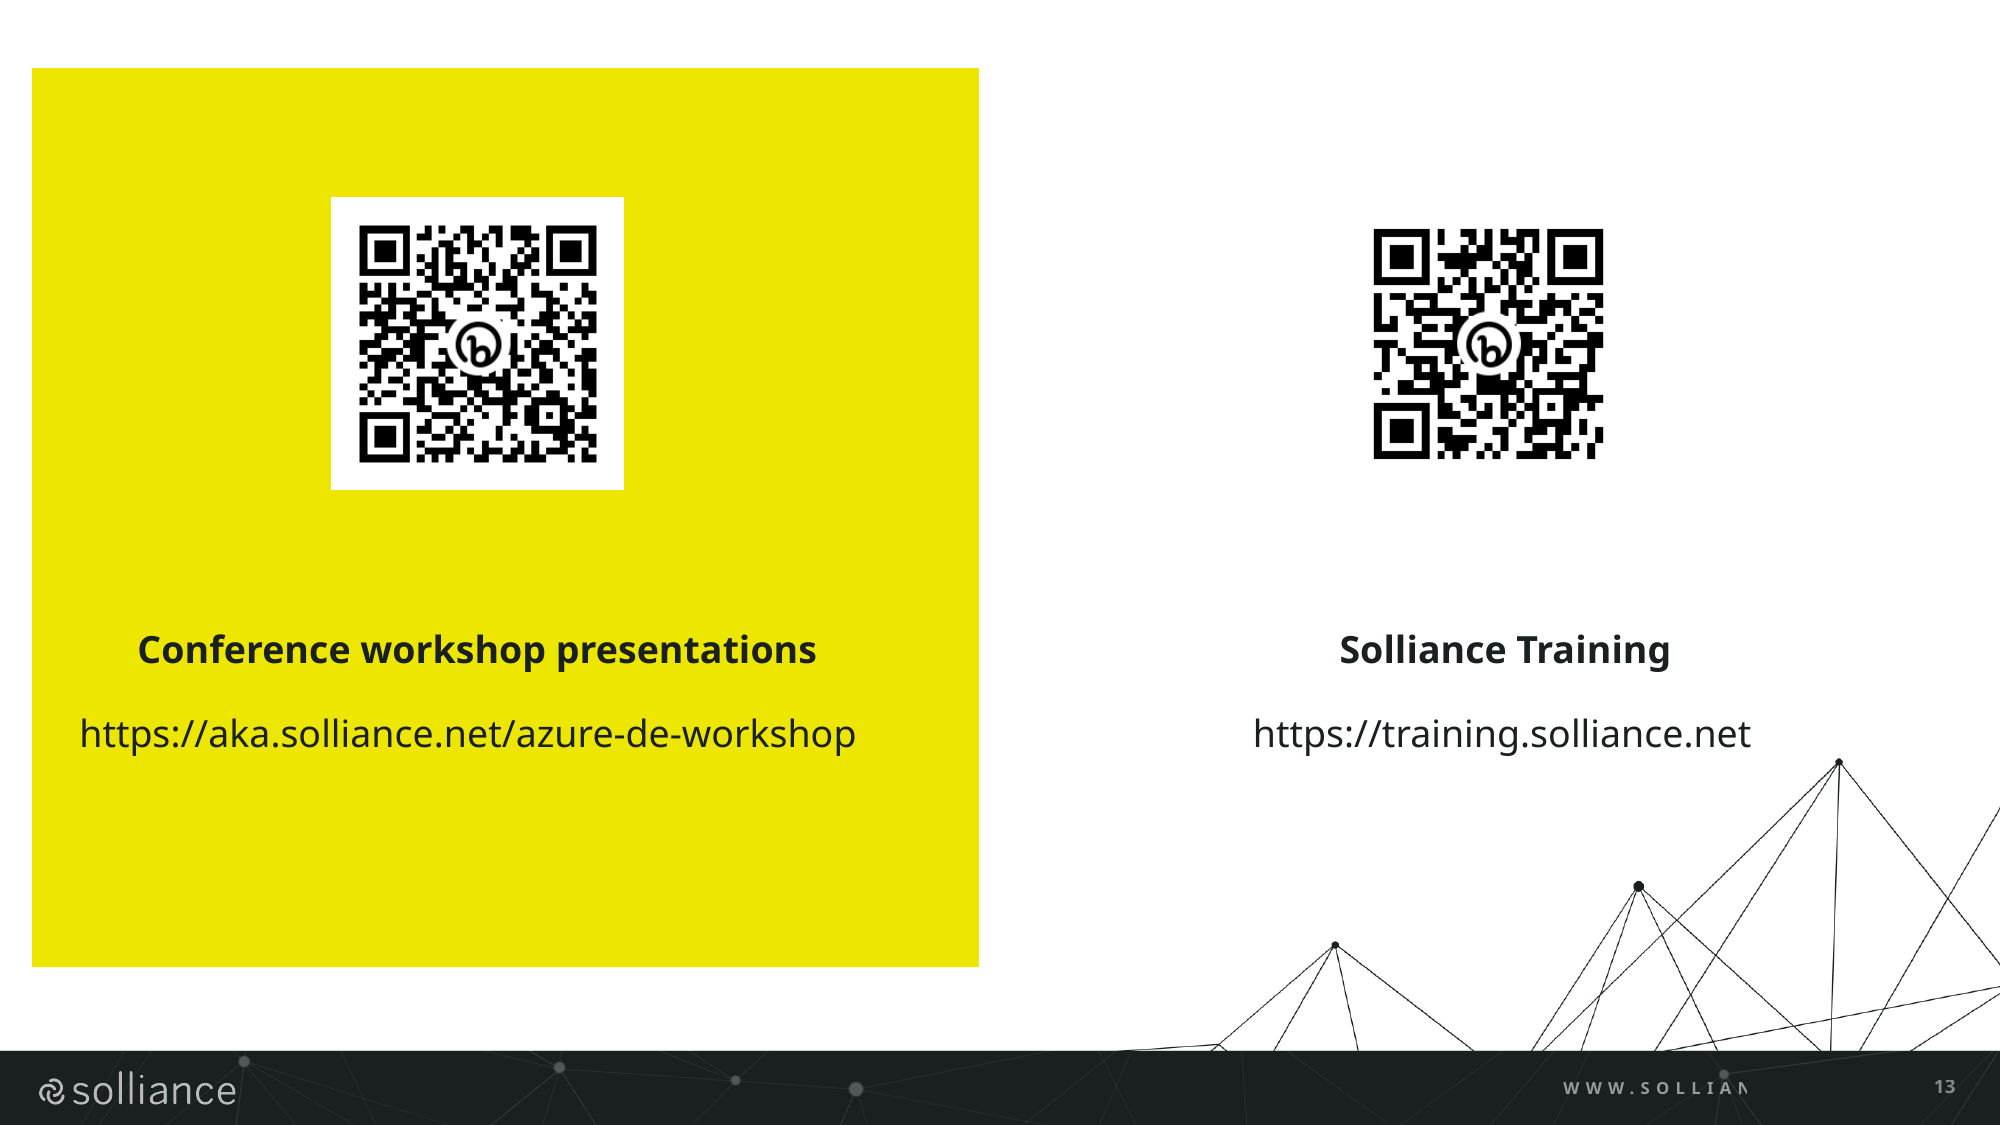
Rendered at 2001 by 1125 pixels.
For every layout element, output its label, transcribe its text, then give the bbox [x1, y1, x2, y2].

text_box https://aka.solliance.net/azure-de-workshop [64, 702, 947, 762]
slide_number 13 [1908, 1060, 1981, 1116]
text_box Solliance Training [1324, 618, 1687, 679]
footer WWW.SOLLIANCE.NET [1186, 1060, 1862, 1116]
text_box https://training.solliance.net [1238, 702, 1846, 763]
text_box Conference workshop presentations [122, 618, 834, 679]
text_box [31, 67, 980, 968]
picture [39, 1071, 236, 1105]
picture [331, 197, 624, 490]
picture [1342, 197, 1635, 490]
picture [869, 668, 2000, 1051]
